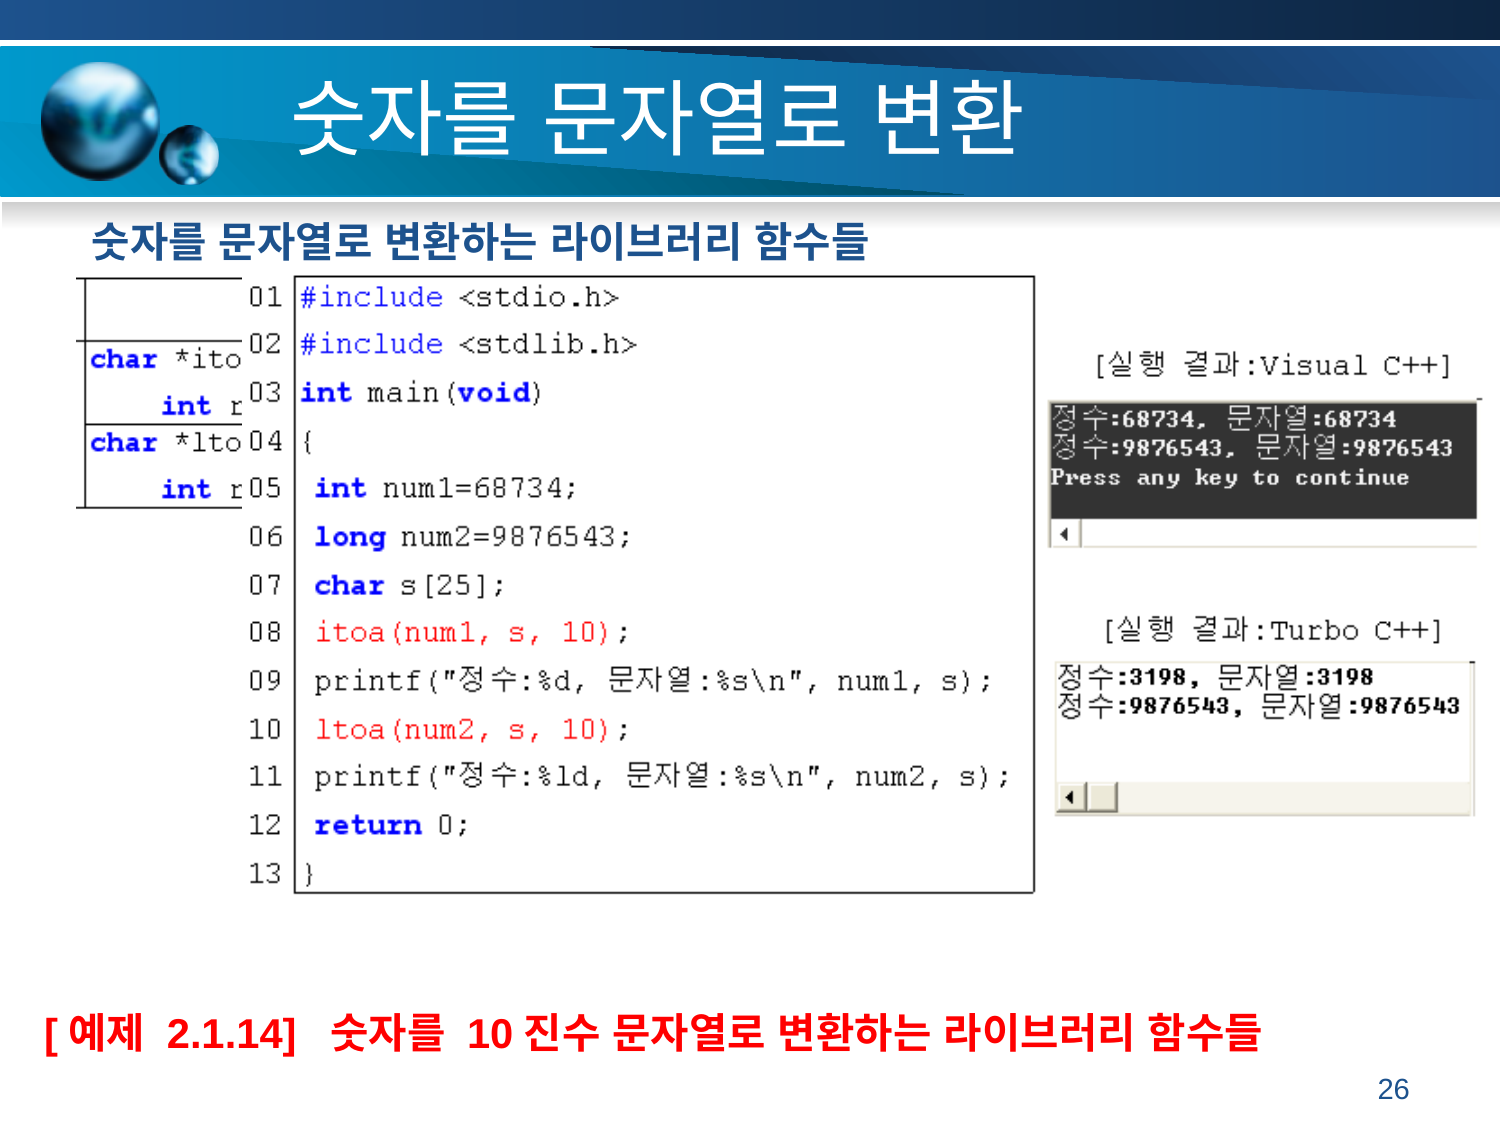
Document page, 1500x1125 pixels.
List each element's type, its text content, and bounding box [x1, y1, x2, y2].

text_box [예제 2.1.14] 숫자를 10진수 문자열로 변환하는 라이브러리 함수들 [29, 999, 1400, 1065]
title 숫자를 문자열로 변환 [274, 44, 1363, 188]
picture [160, 126, 218, 184]
picture [76, 266, 1488, 906]
picture [42, 63, 159, 180]
text_box 숫자를 문자열로 변환하는 라이브러리 함수들 [76, 208, 1447, 270]
slide_number 26 [1074, 1062, 1426, 1103]
